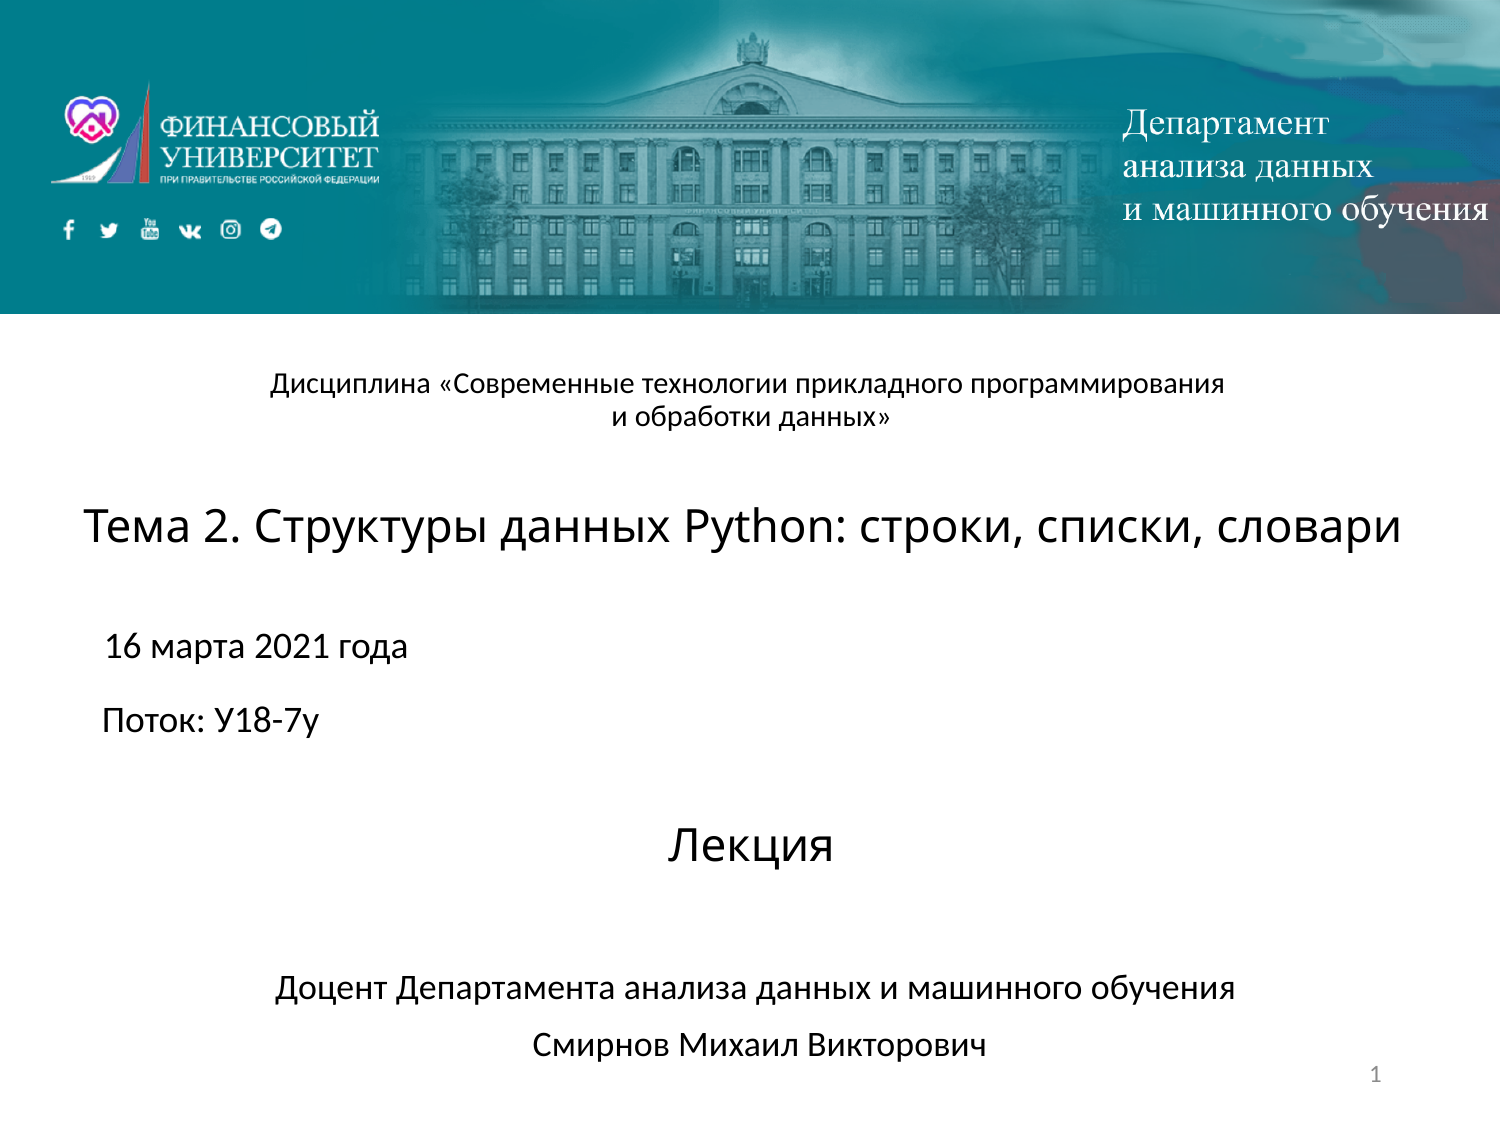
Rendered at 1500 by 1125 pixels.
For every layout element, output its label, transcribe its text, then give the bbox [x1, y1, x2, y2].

text_box Поток: У18-7у [87, 687, 838, 748]
picture [0, 0, 1500, 314]
subtitle Доцент Департамента анализа данных и машинного обучения Смирнов Михаил Викторович [87, 961, 1433, 1073]
title Тема 2. Структуры данных Python: строки, списки, словари [68, 442, 1435, 560]
text_box 16 марта 2021 года [89, 613, 425, 674]
slide_number 1 [1059, 1042, 1397, 1103]
list Дисциплина «Современные технологии прикладного программирования и обработки данных» [30, 359, 1473, 442]
text_box Лекция [503, 814, 1001, 887]
